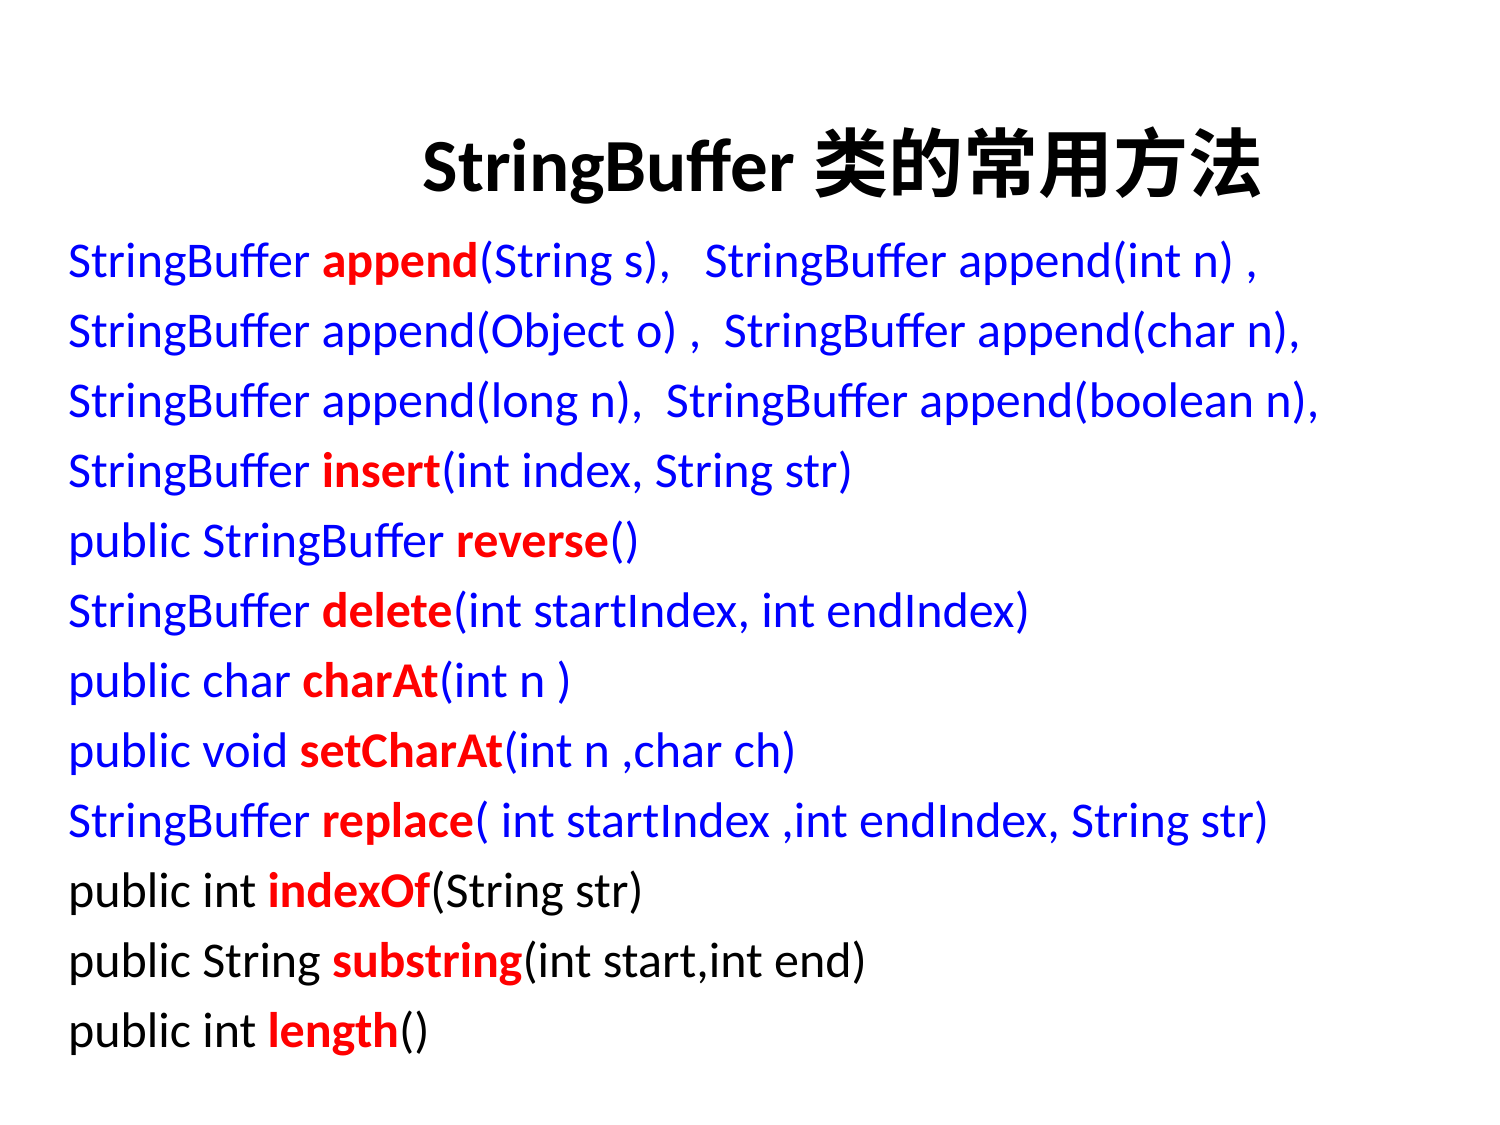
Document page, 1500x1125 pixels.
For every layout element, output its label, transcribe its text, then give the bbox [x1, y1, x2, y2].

title StringBuffer类的常用方法 [336, 101, 1350, 219]
list StringBuffer append(String s), StringBuffer append(int n) , StringBuffer append(Object o) , StringBuffer append(char n), StringBuffer append(long n), StringBuffer append(boolean n), StringBuffer insert(int index, String str) public StringBuffer reverse() StringBuffer delete(int startIndex, int endIndex) public char charAt(int n ) public void setCharAt(int n ,char ch) StringBuffer replace( int startIndex ,int endIndex, String str) public int indexOf(String str) public String substring(int start,int end) public int length() [53, 219, 1430, 1094]
